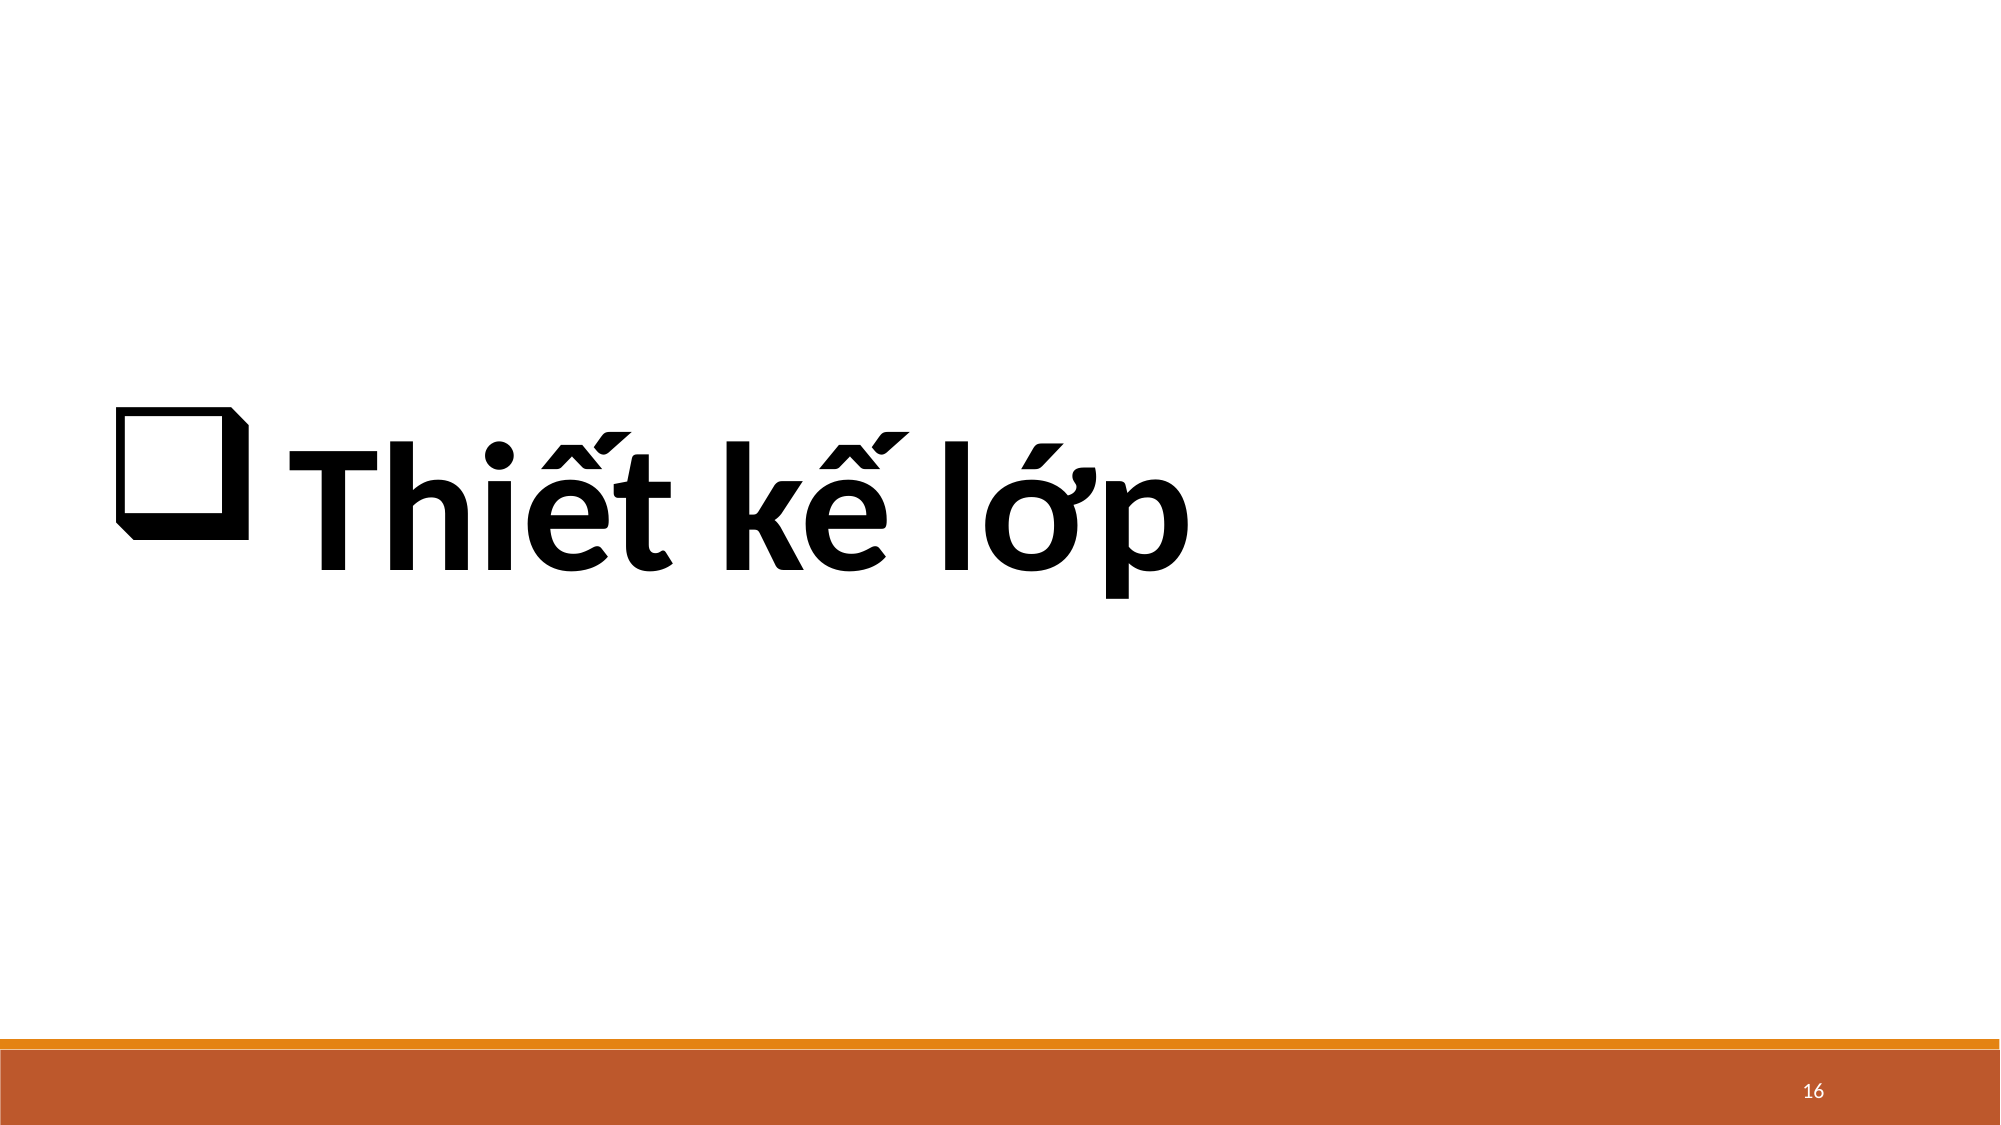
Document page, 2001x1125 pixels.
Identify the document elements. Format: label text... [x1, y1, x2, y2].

slide_number 16 [1624, 1059, 1840, 1120]
text_box Thiết kế lớp [86, 379, 1432, 615]
